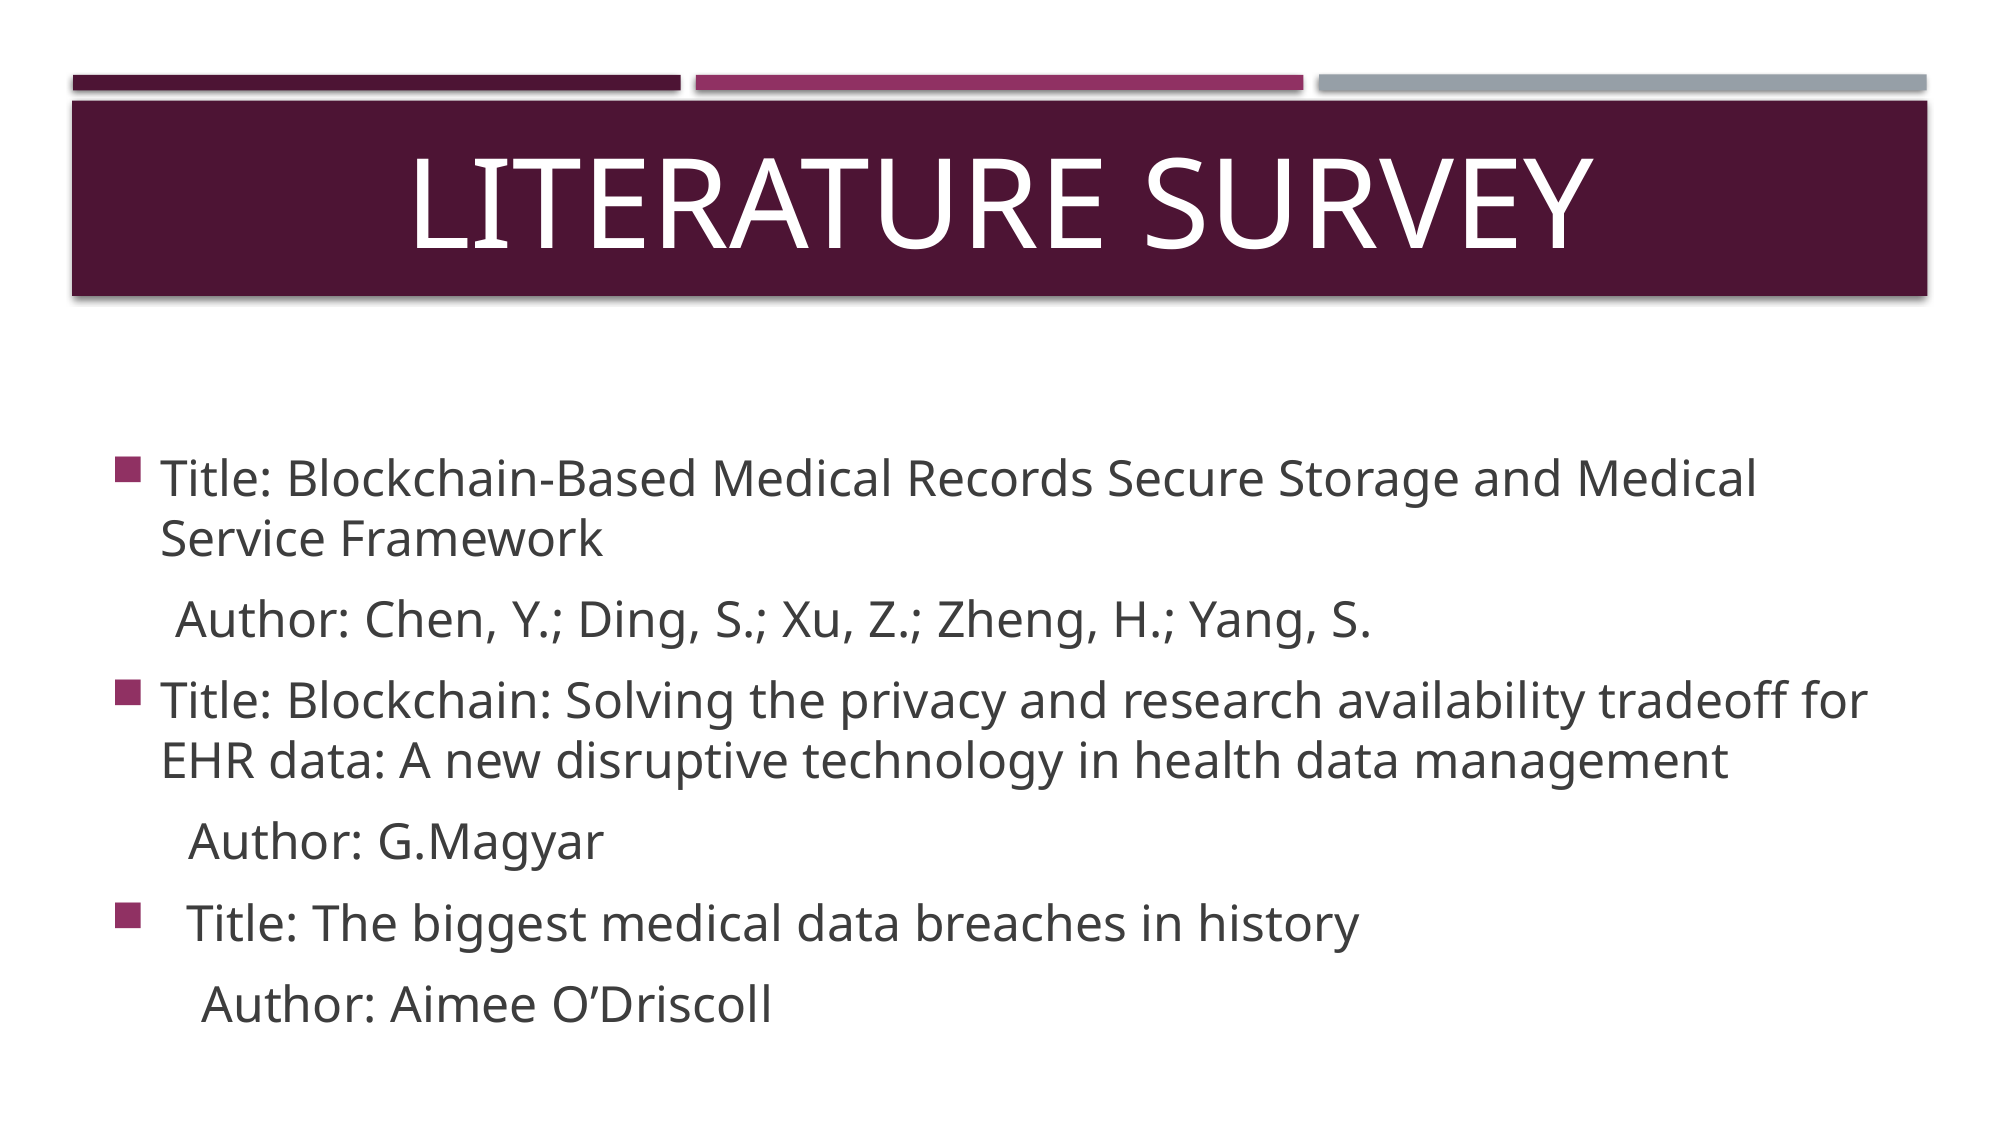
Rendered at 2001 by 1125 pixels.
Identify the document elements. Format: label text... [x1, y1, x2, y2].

title LITERATURE SURVEY [95, 115, 1905, 282]
list Title: Blockchain-Based Medical Records Secure Storage and Medical Service Framework Author: Chen, Y.; Ding, S.; Xu, Z.; Zheng, H.; Yang, S. Title: Blockchain: Solving the privacy and research availability tradeoff for EHR data: A new disruptive technology in health data management Author: G.Magyar Title: The biggest medical data breaches in history Author: Aimee O’Driscoll [95, 438, 1905, 1052]
